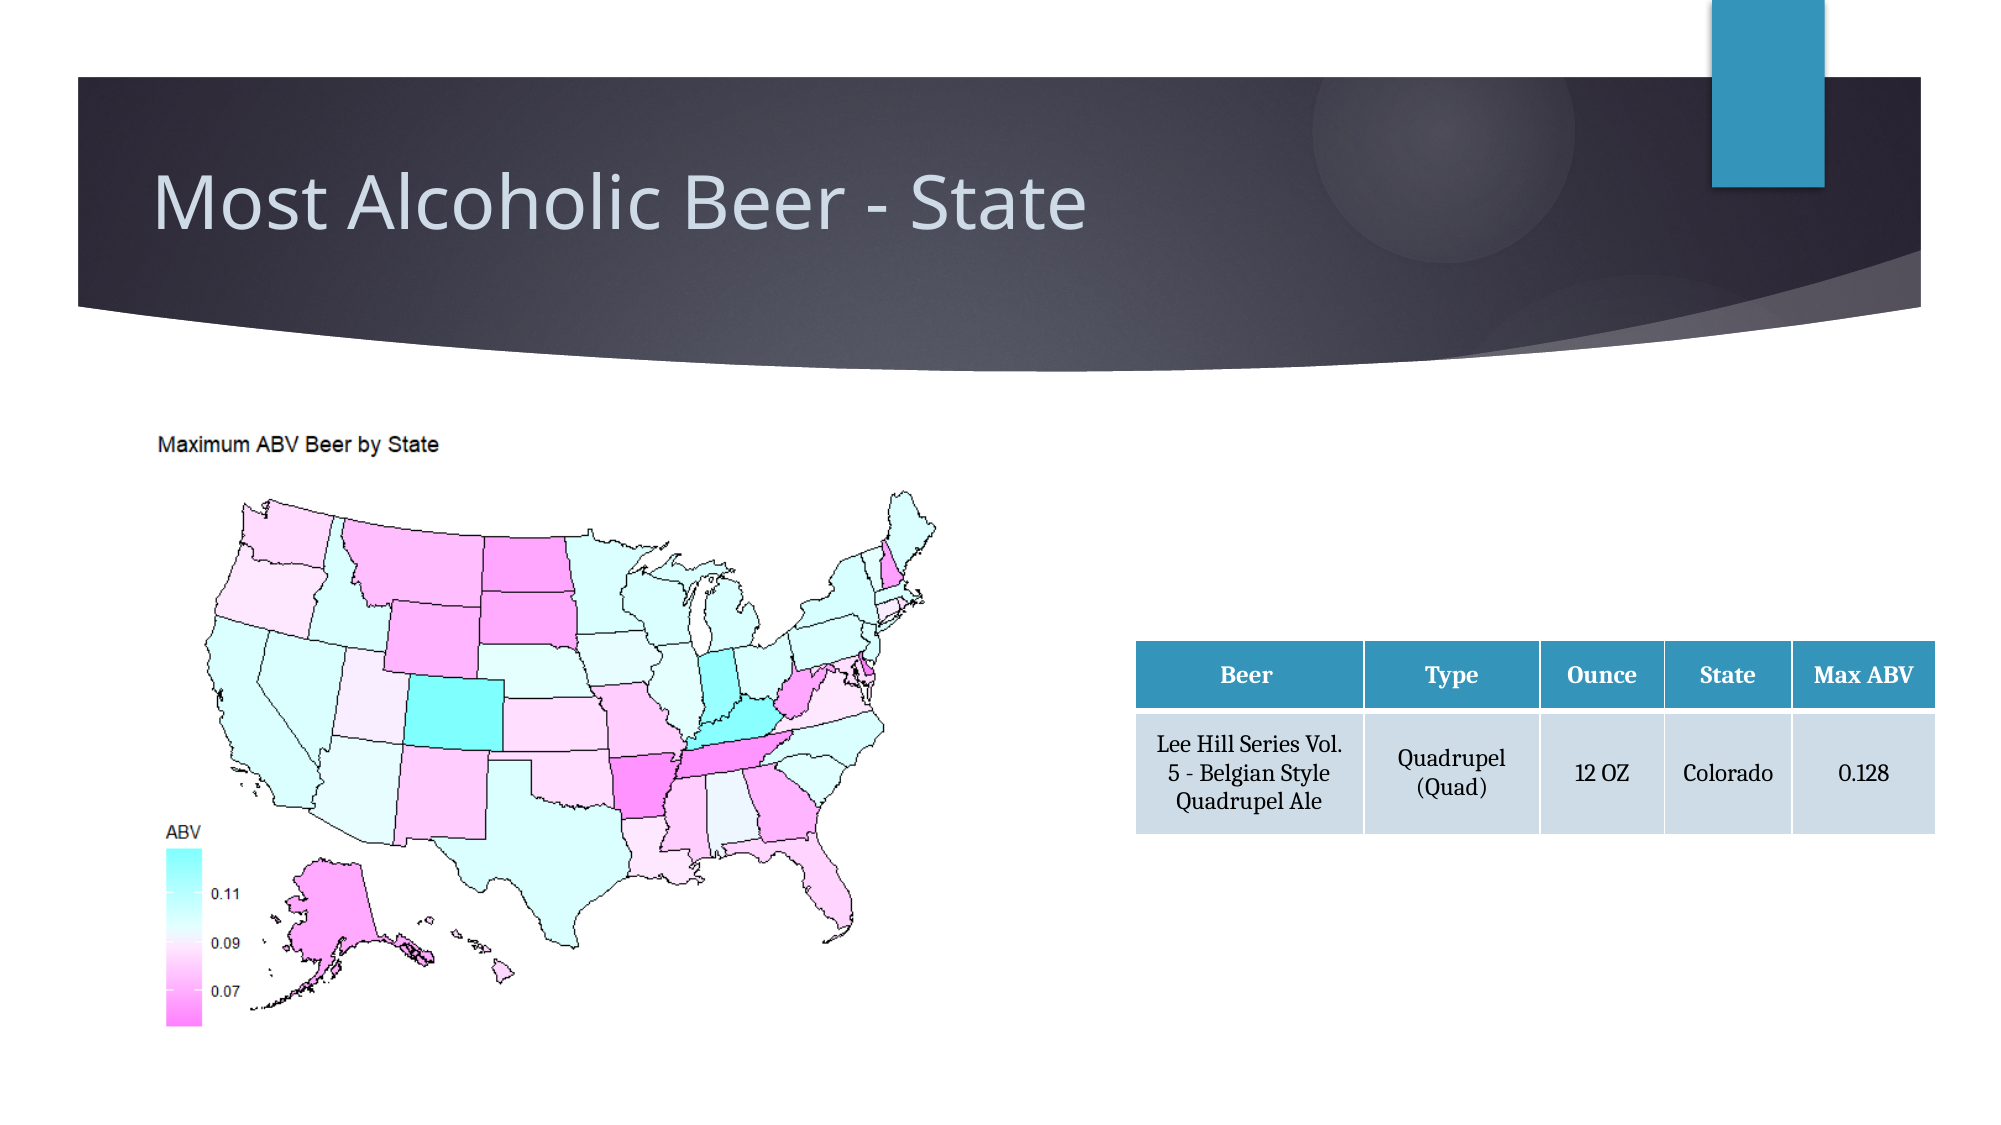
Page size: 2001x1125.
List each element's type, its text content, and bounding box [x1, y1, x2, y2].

table_header Type [1365, 641, 1539, 708]
table_header Ounce [1541, 641, 1664, 708]
table_cell 0.128 [1793, 714, 1935, 834]
table_cell Lee Hill Series Vol. 5 - Belgian Style Quadrupel Ale [1136, 714, 1363, 834]
table_cell Quadrupel (Quad) [1365, 714, 1539, 834]
title Most Alcoholic Beer - State [136, 141, 1574, 258]
table_cell 12 OZ [1541, 714, 1664, 834]
table_cell Colorado [1665, 714, 1791, 834]
picture [65, 425, 1061, 1050]
table_header Max ABV [1793, 641, 1935, 708]
table_header Beer [1136, 641, 1363, 708]
table_header State [1665, 641, 1791, 708]
